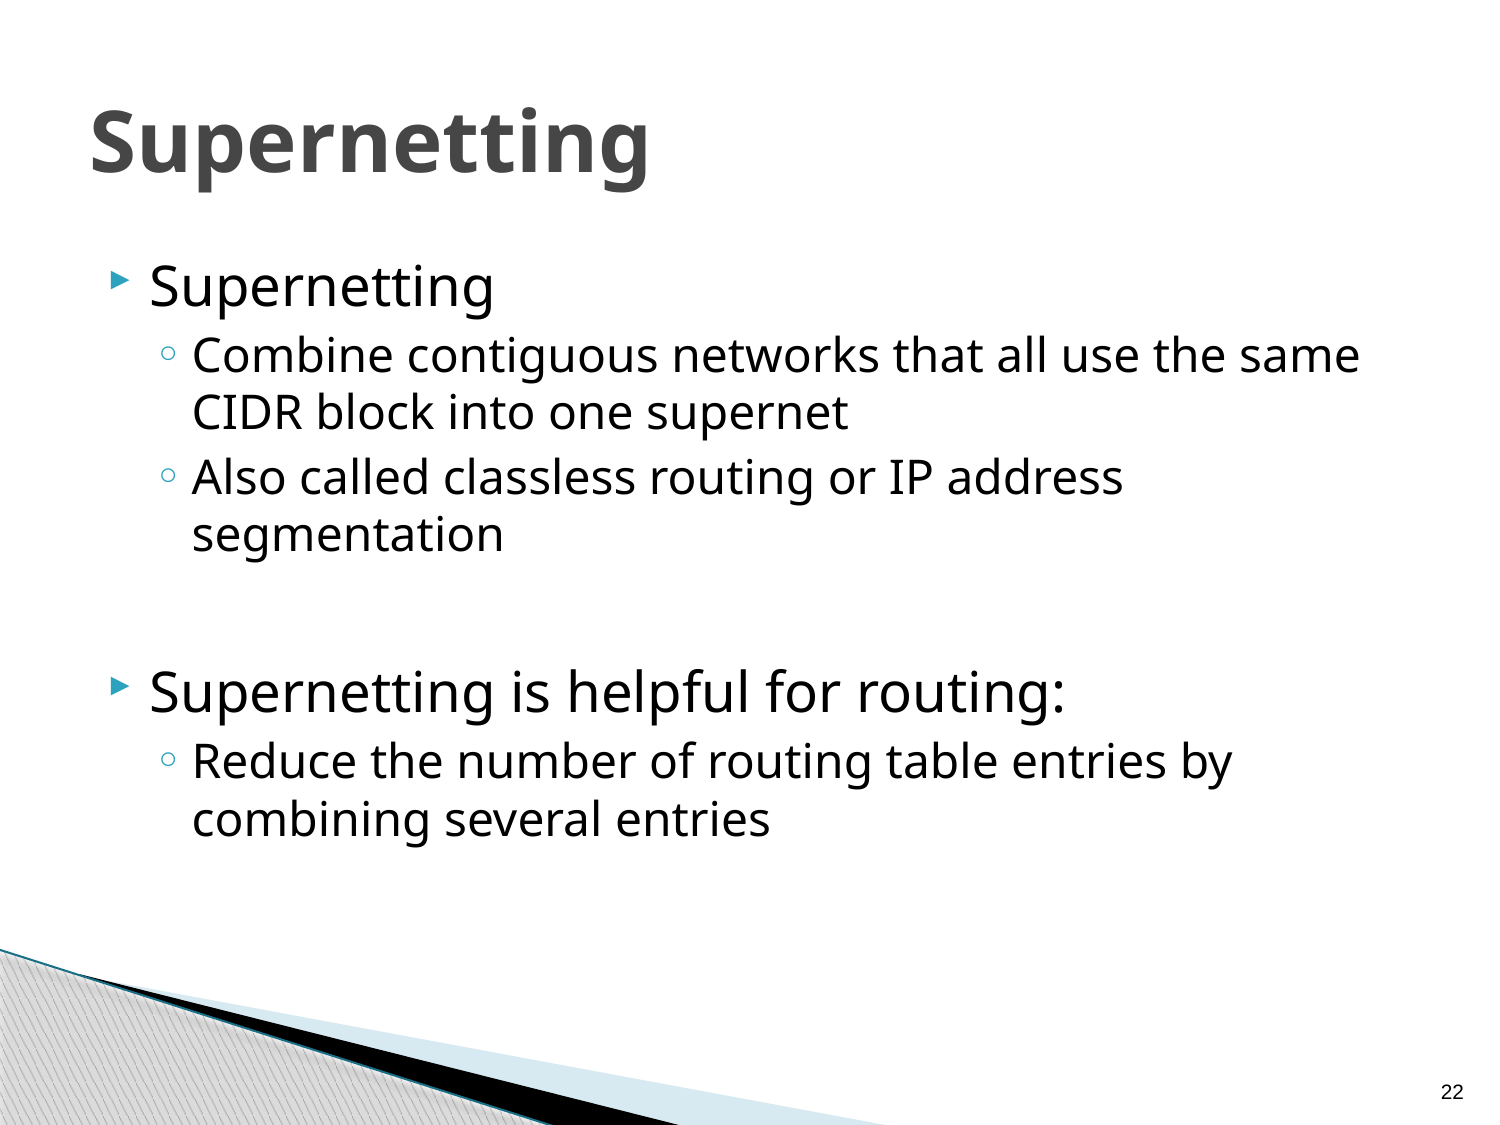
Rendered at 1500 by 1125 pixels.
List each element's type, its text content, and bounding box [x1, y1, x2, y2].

title Supernetting [75, 45, 1425, 233]
slide_number 22 [1418, 1051, 1479, 1112]
list Supernetting Combine contiguous networks that all use the same CIDR block into one supernet Also called classless routing or IP address segmentation Supernetting is helpful for routing: Reduce the number of routing table entries by combining several entries [75, 243, 1425, 986]
